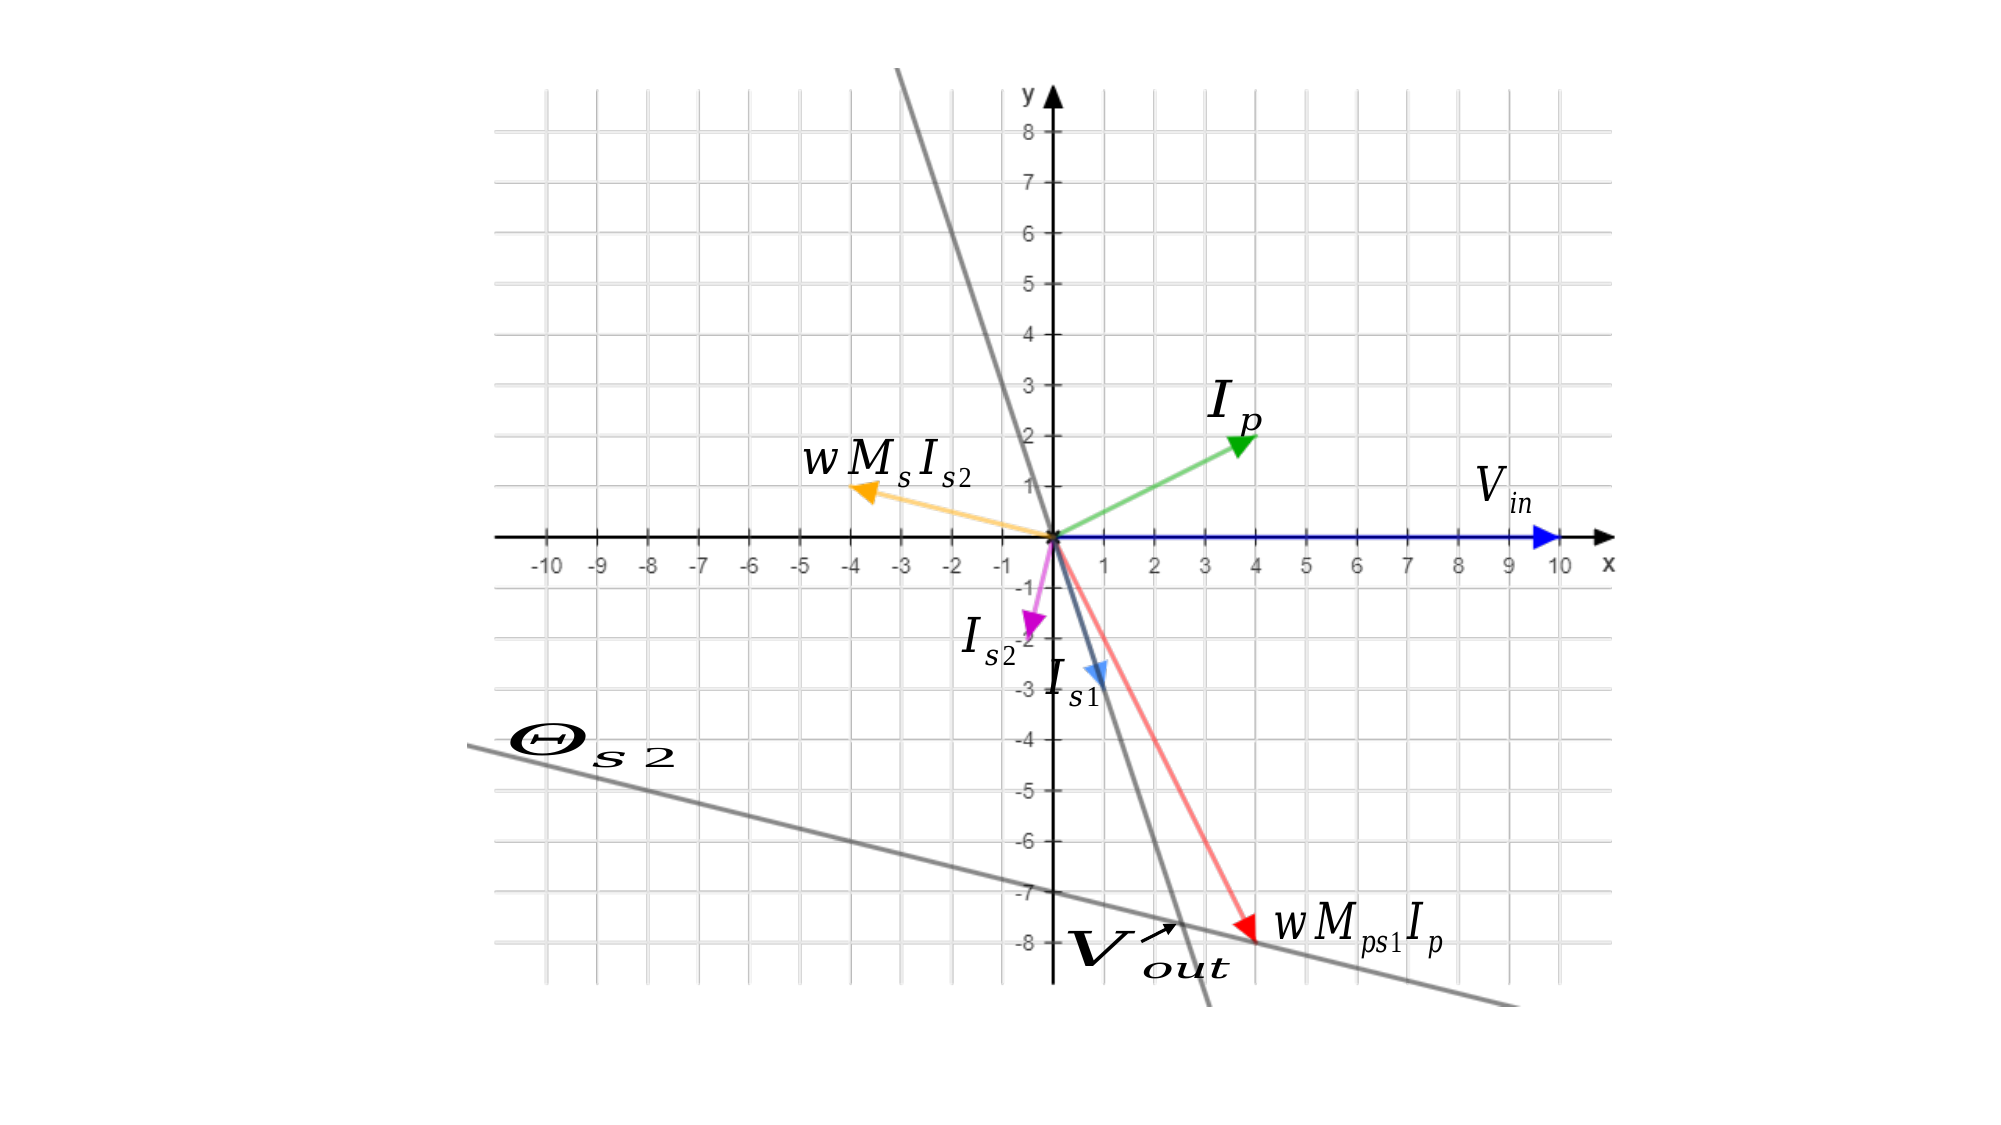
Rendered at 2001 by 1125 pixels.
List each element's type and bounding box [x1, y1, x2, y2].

text_box [1141, 923, 1177, 942]
picture [467, 68, 1640, 1007]
